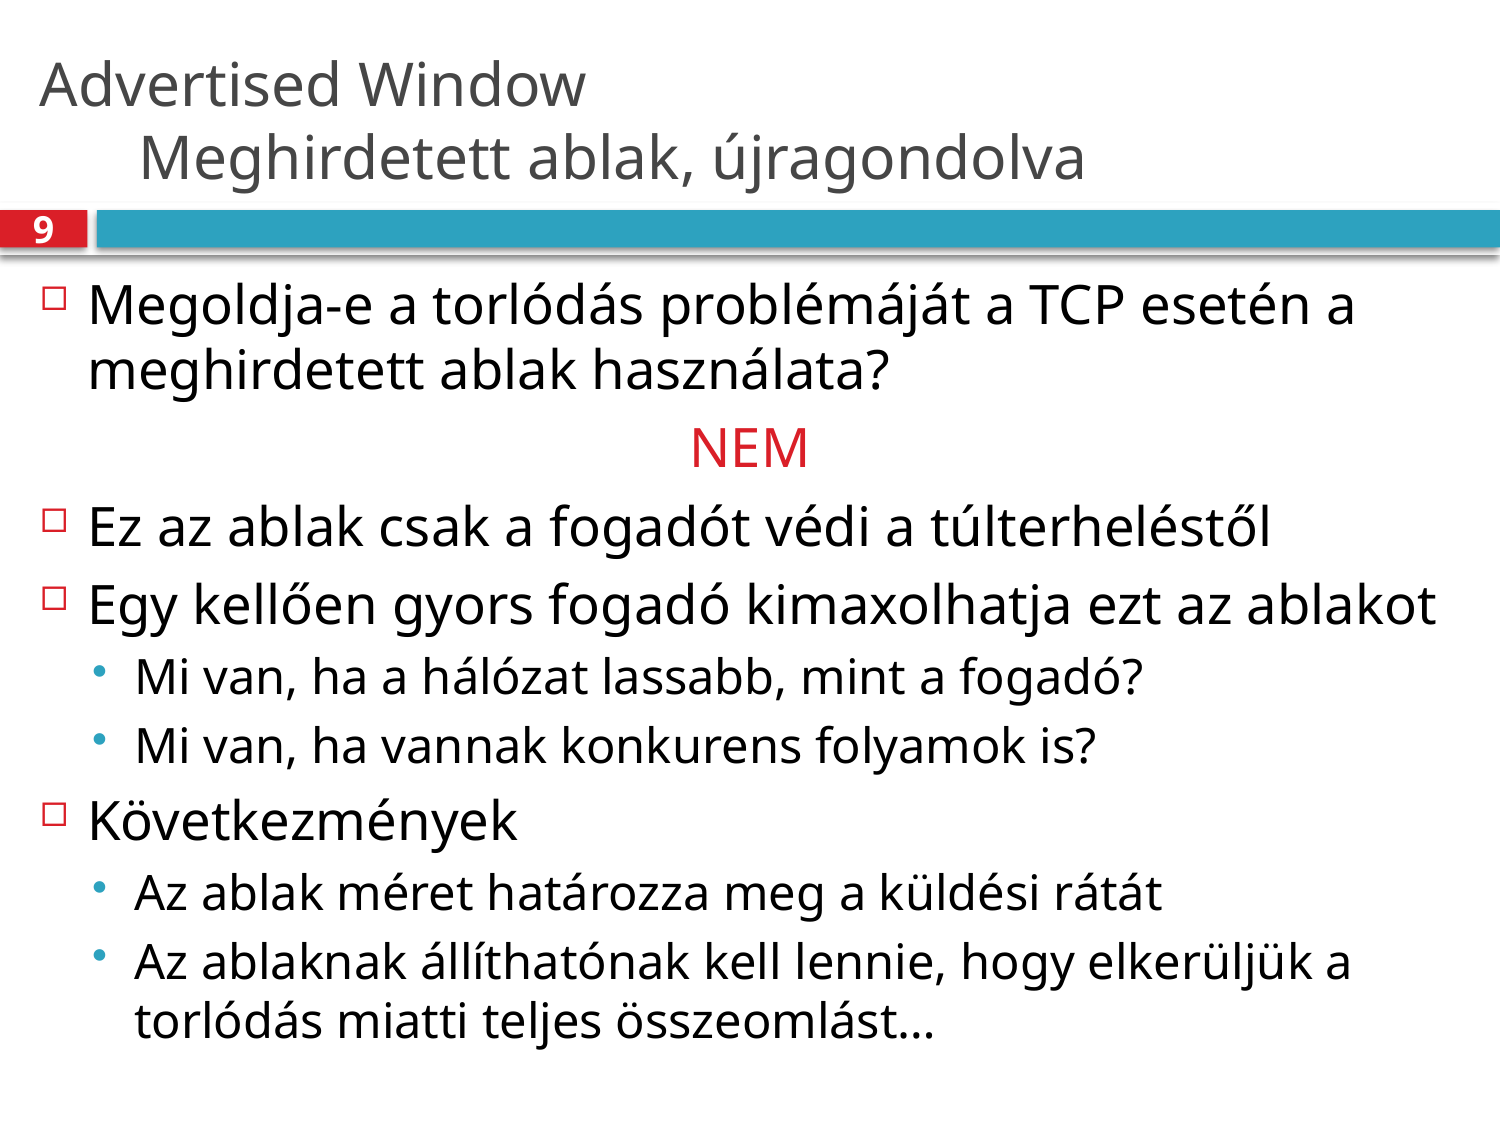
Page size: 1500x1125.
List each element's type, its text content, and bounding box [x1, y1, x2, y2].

slide_number 9 [0, 206, 88, 257]
title Advertised Window Meghirdetett ablak, újragondolva [24, 37, 1475, 200]
list Megoldja-e a torlódás problémáját a TCP esetén a meghirdetett ablak használata? NEM Ez az ablak csak a fogadót védi a túlterheléstől Egy kellően gyors fogadó kimaxolhatja ezt az ablakot Mi van, ha a hálózat lassabb, mint a fogadó? Mi van, ha vannak konkurens folyamok is? Következmények Az ablak méret határozza meg a küldési rátát Az ablaknak állíthatónak kell lennie, hogy elkerüljük a torlódás miatti teljes összeomlást… [24, 262, 1475, 1100]
